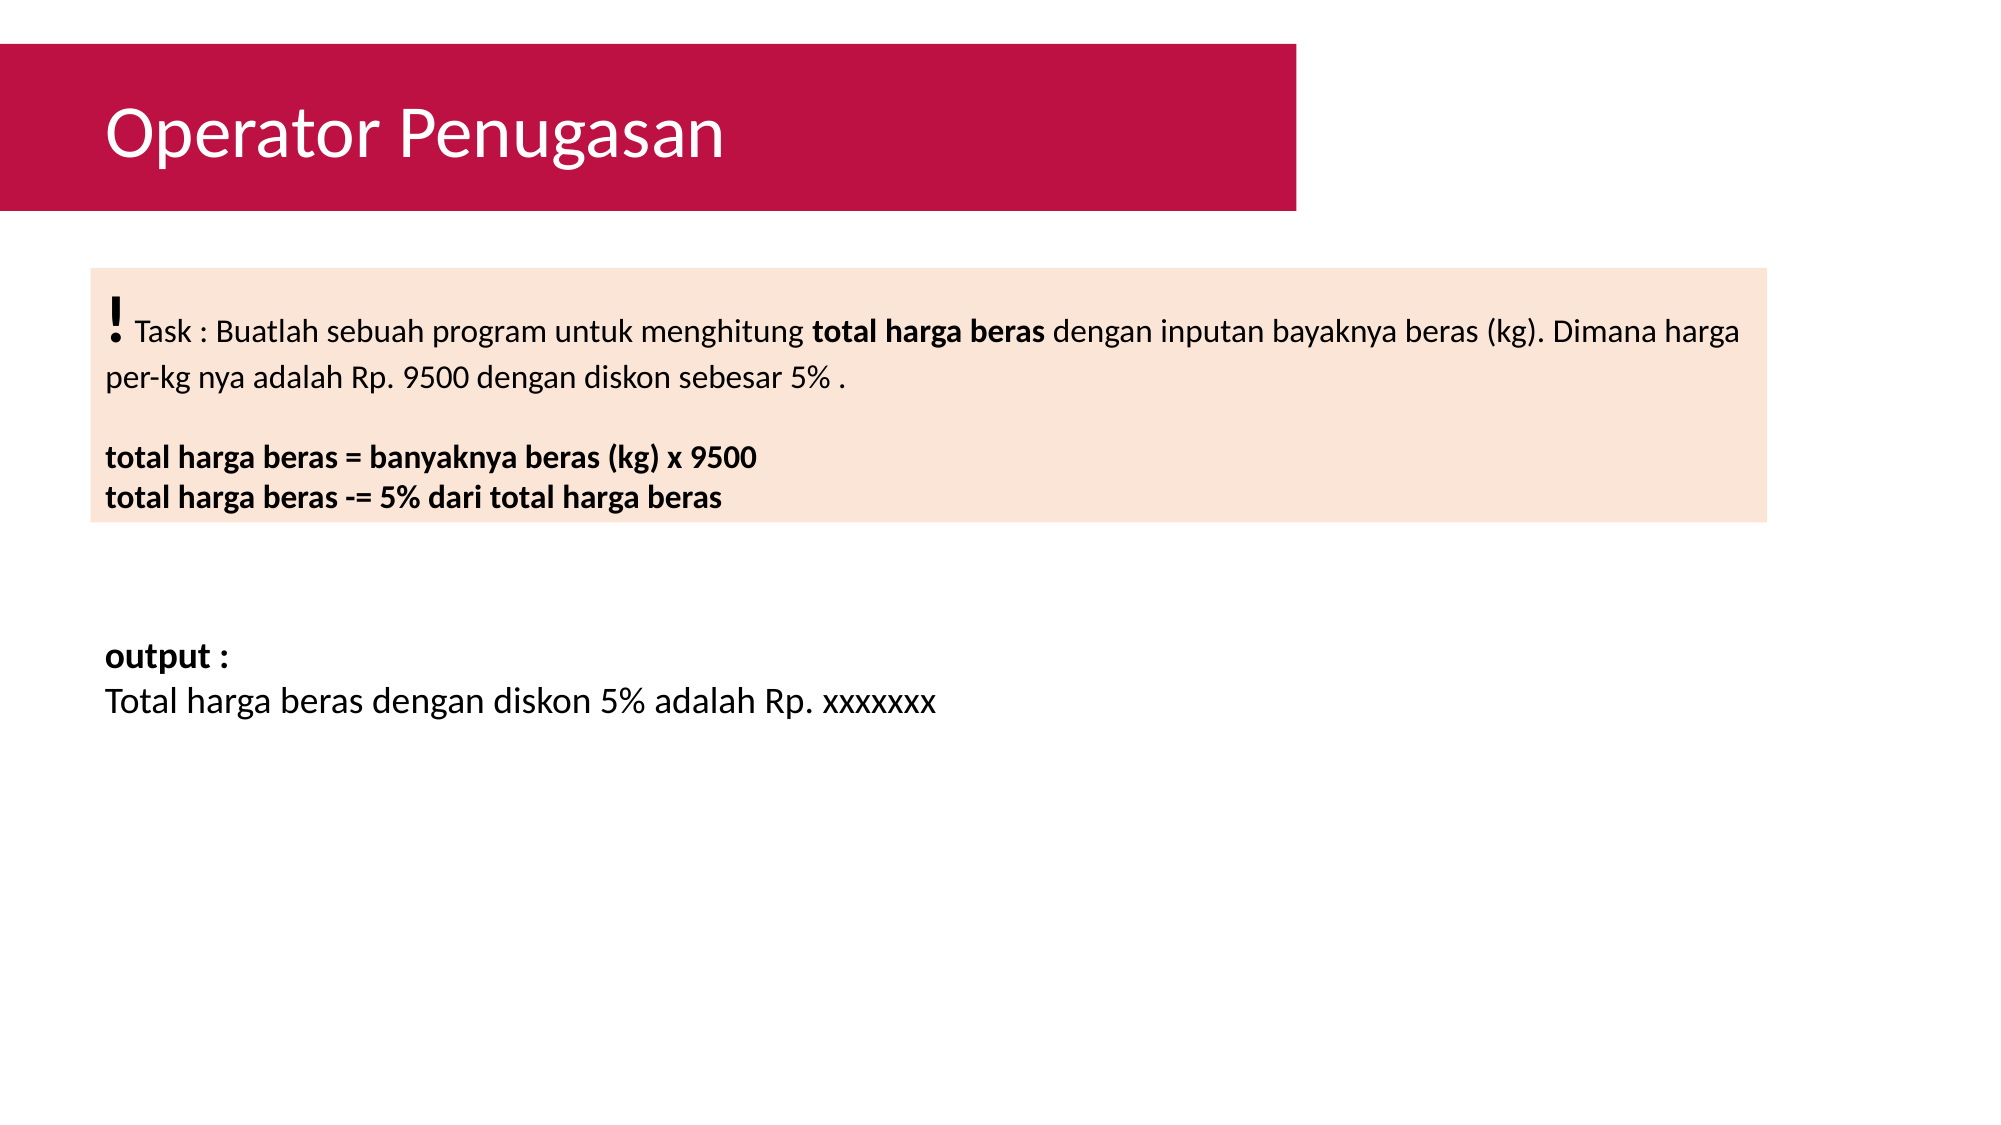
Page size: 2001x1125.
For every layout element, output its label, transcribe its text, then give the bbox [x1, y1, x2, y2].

text_box output : Total harga beras dengan diskon 5% adalah Rp. xxxxxxx [90, 623, 952, 729]
text_box ! Task : Buatlah sebuah program untuk menghitung total harga beras dengan inputan bayaknya beras (kg). Dimana harga per-kg nya adalah Rp. 9500 dengan diskon sebesar 5% . total harga beras = banyaknya beras (kg) x 9500 total harga beras -= 5% dari total harga beras [90, 267, 1767, 523]
text_box Operator Penugasan [90, 74, 742, 180]
text_box [0, 43, 1298, 212]
